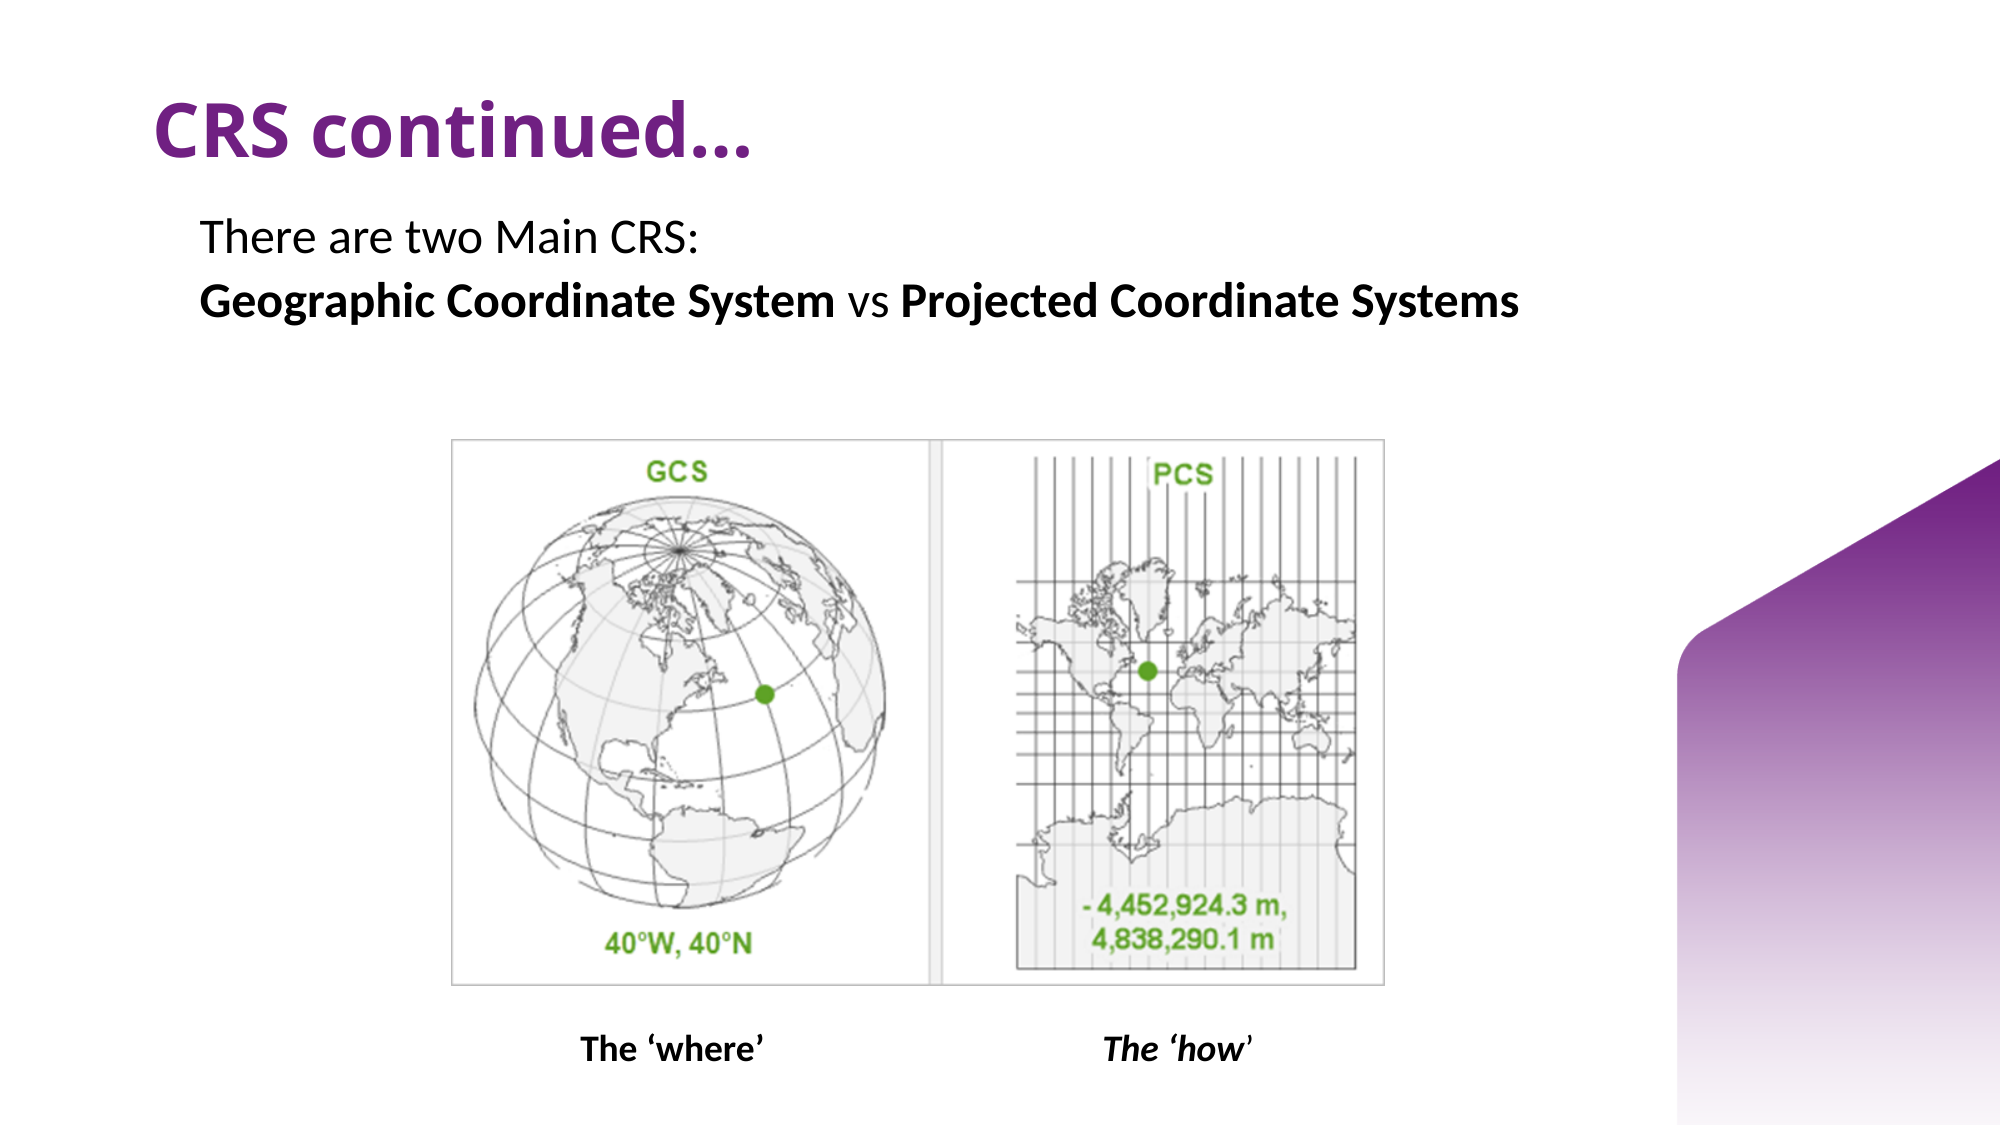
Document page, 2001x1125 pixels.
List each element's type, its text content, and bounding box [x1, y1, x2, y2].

title CRS continued… [137, 88, 1775, 179]
picture [450, 200, 2000, 1125]
list There are two Main CRS: Geographic Coordinate System vs Projected Coordinate Systems [109, 202, 1806, 870]
text_box The ‘how’ [1087, 1016, 1451, 1077]
text_box The ‘where’ [565, 1016, 835, 1077]
